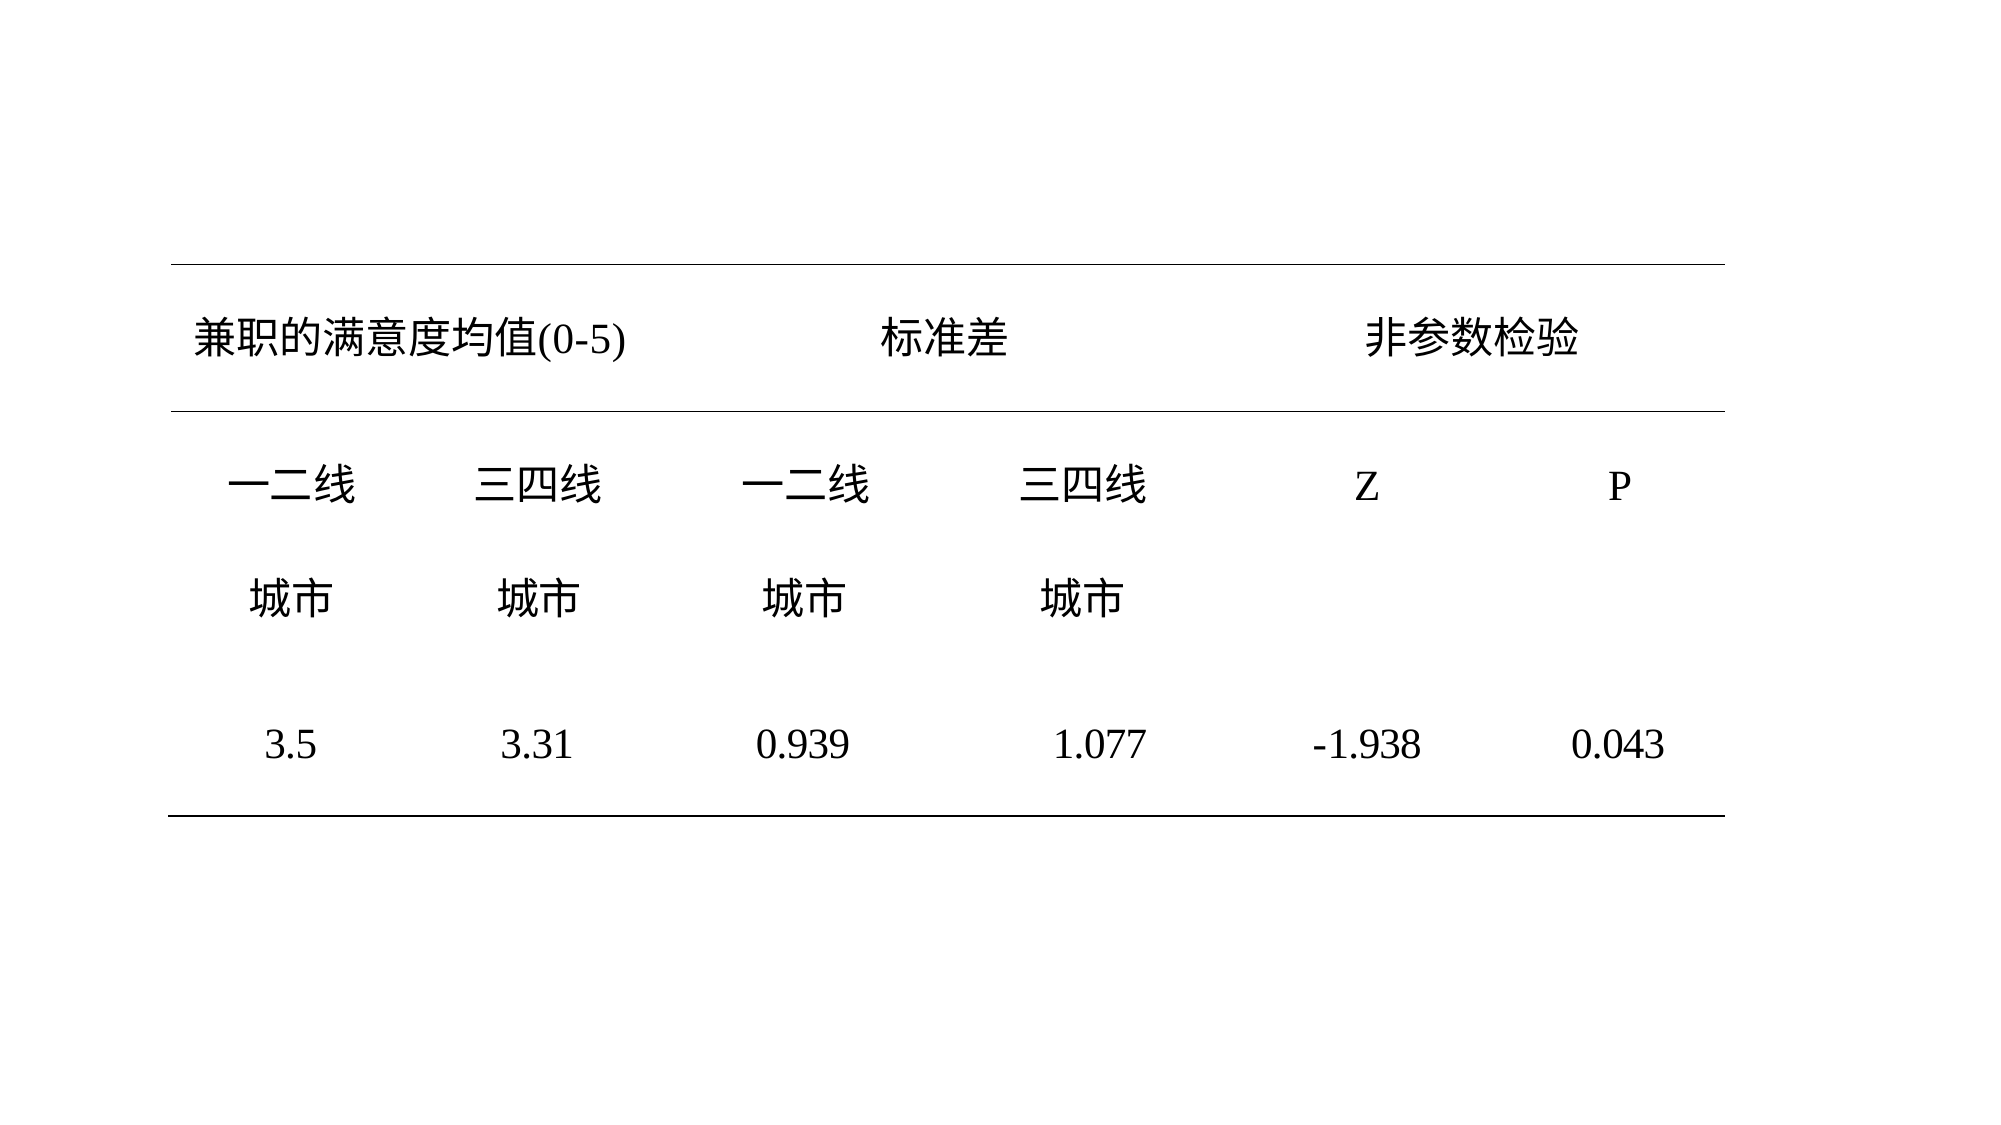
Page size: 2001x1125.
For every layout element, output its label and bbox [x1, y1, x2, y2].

picture [92, 263, 1806, 963]
